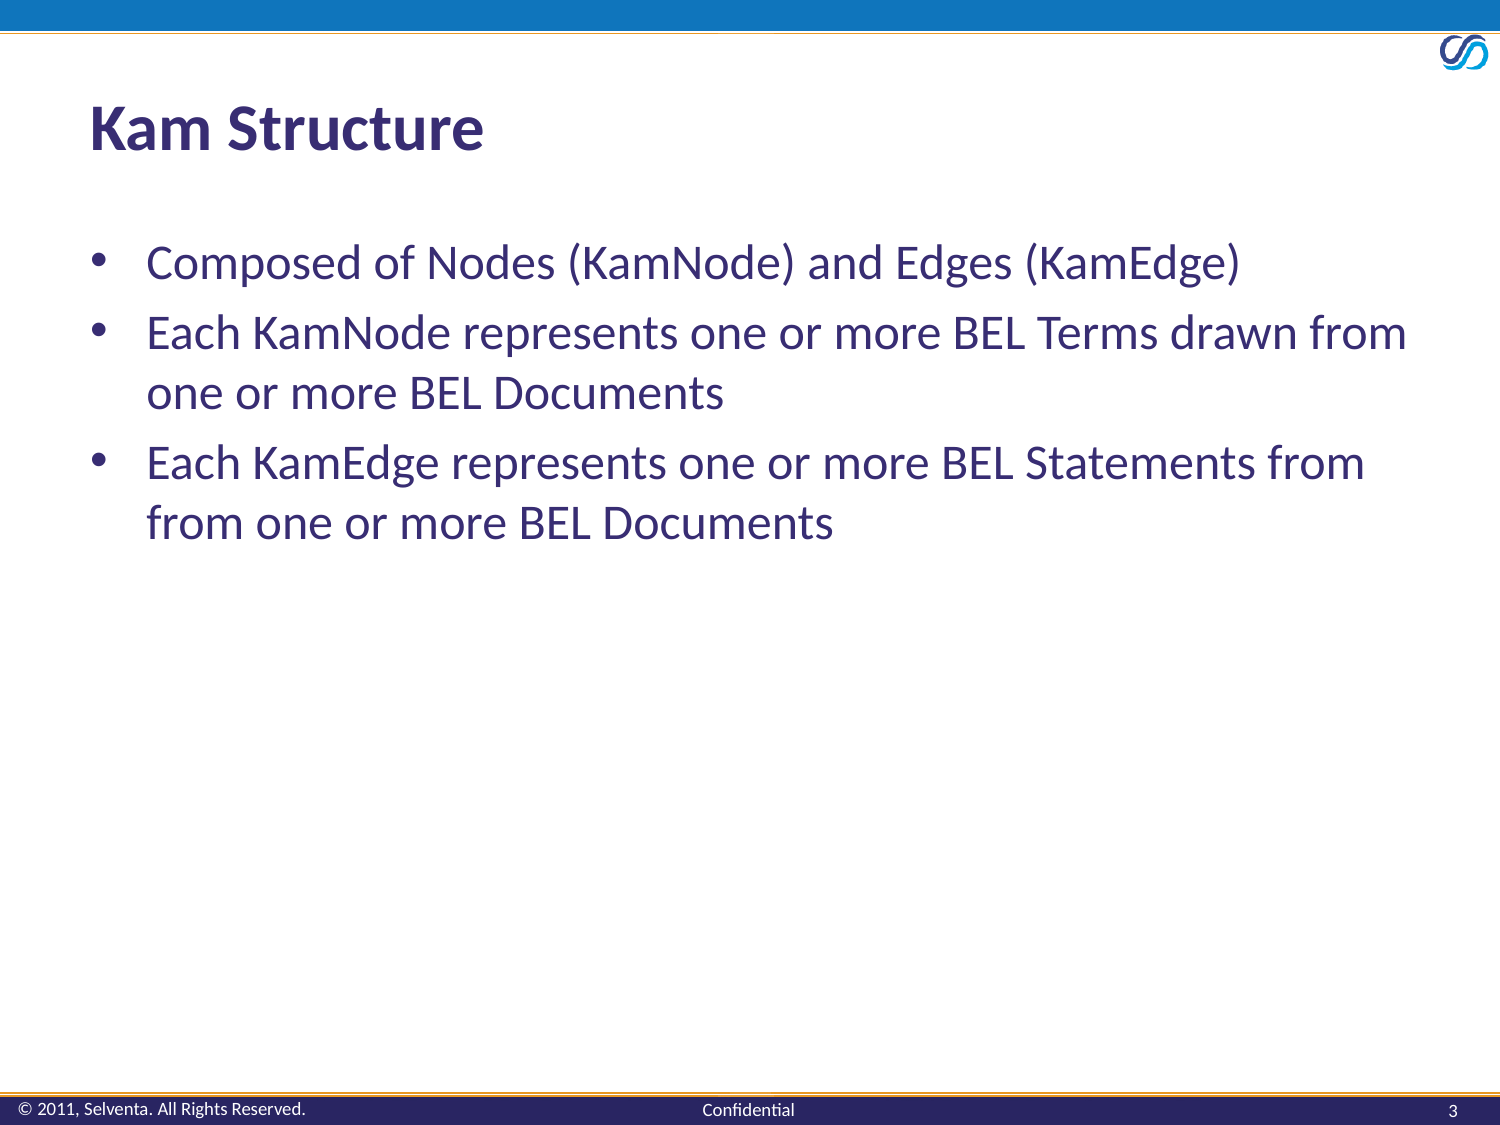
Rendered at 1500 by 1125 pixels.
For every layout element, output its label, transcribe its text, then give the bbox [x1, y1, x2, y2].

slide_number 3 [1407, 1092, 1473, 1125]
title Kam Structure [74, 44, 1426, 204]
picture [0, 0, 1500, 1125]
list Composed of Nodes (KamNode) and Edges (KamEdge) Each KamNode represents one or more BEL Terms drawn from one or more BEL Documents Each KamEdge represents one or more BEL Statements from from one or more BEL Documents [74, 221, 1426, 1006]
